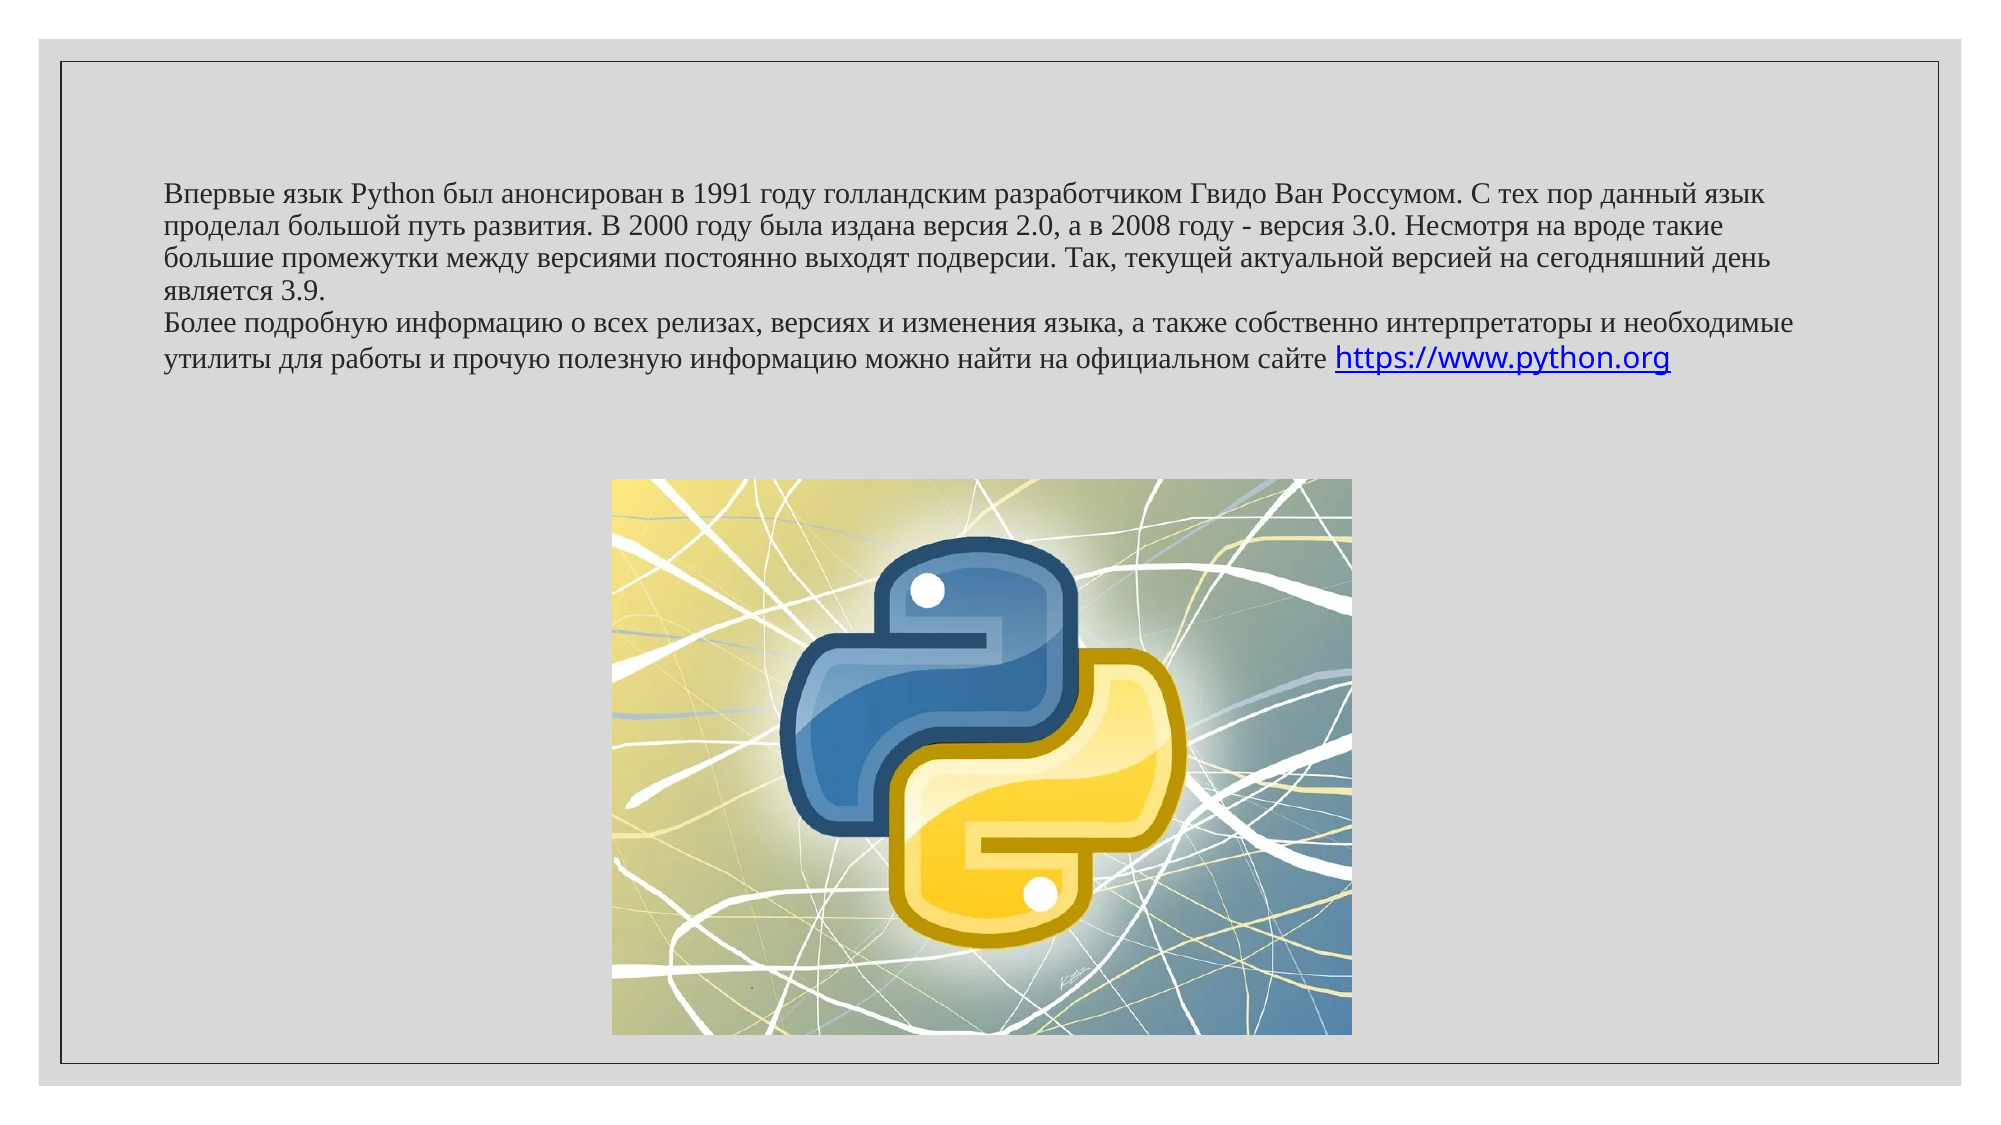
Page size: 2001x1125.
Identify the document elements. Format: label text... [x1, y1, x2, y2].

picture [612, 479, 1352, 1035]
title Впервые язык Python был анонсирован в 1991 году голландским разработчиком Гвидо Ван Россумом. С тех пор данный язык проделал большой путь развития. В 2000 году была издана версия 2.0, а в 2008 году - версия 3.0. Несмотря на вроде такие большие промежутки между версиями постоянно выходят подверсии. Так, текущей актуальной версией на сегодняшний день является 3.9. Более подробную информацию о всех релизах, версиях и изменения языка, а также собственно интерпретаторы и необходимые утилиты для работы и прочую полезную информацию можно найти на официальном сайте https://www.python.org [155, 163, 1807, 390]
